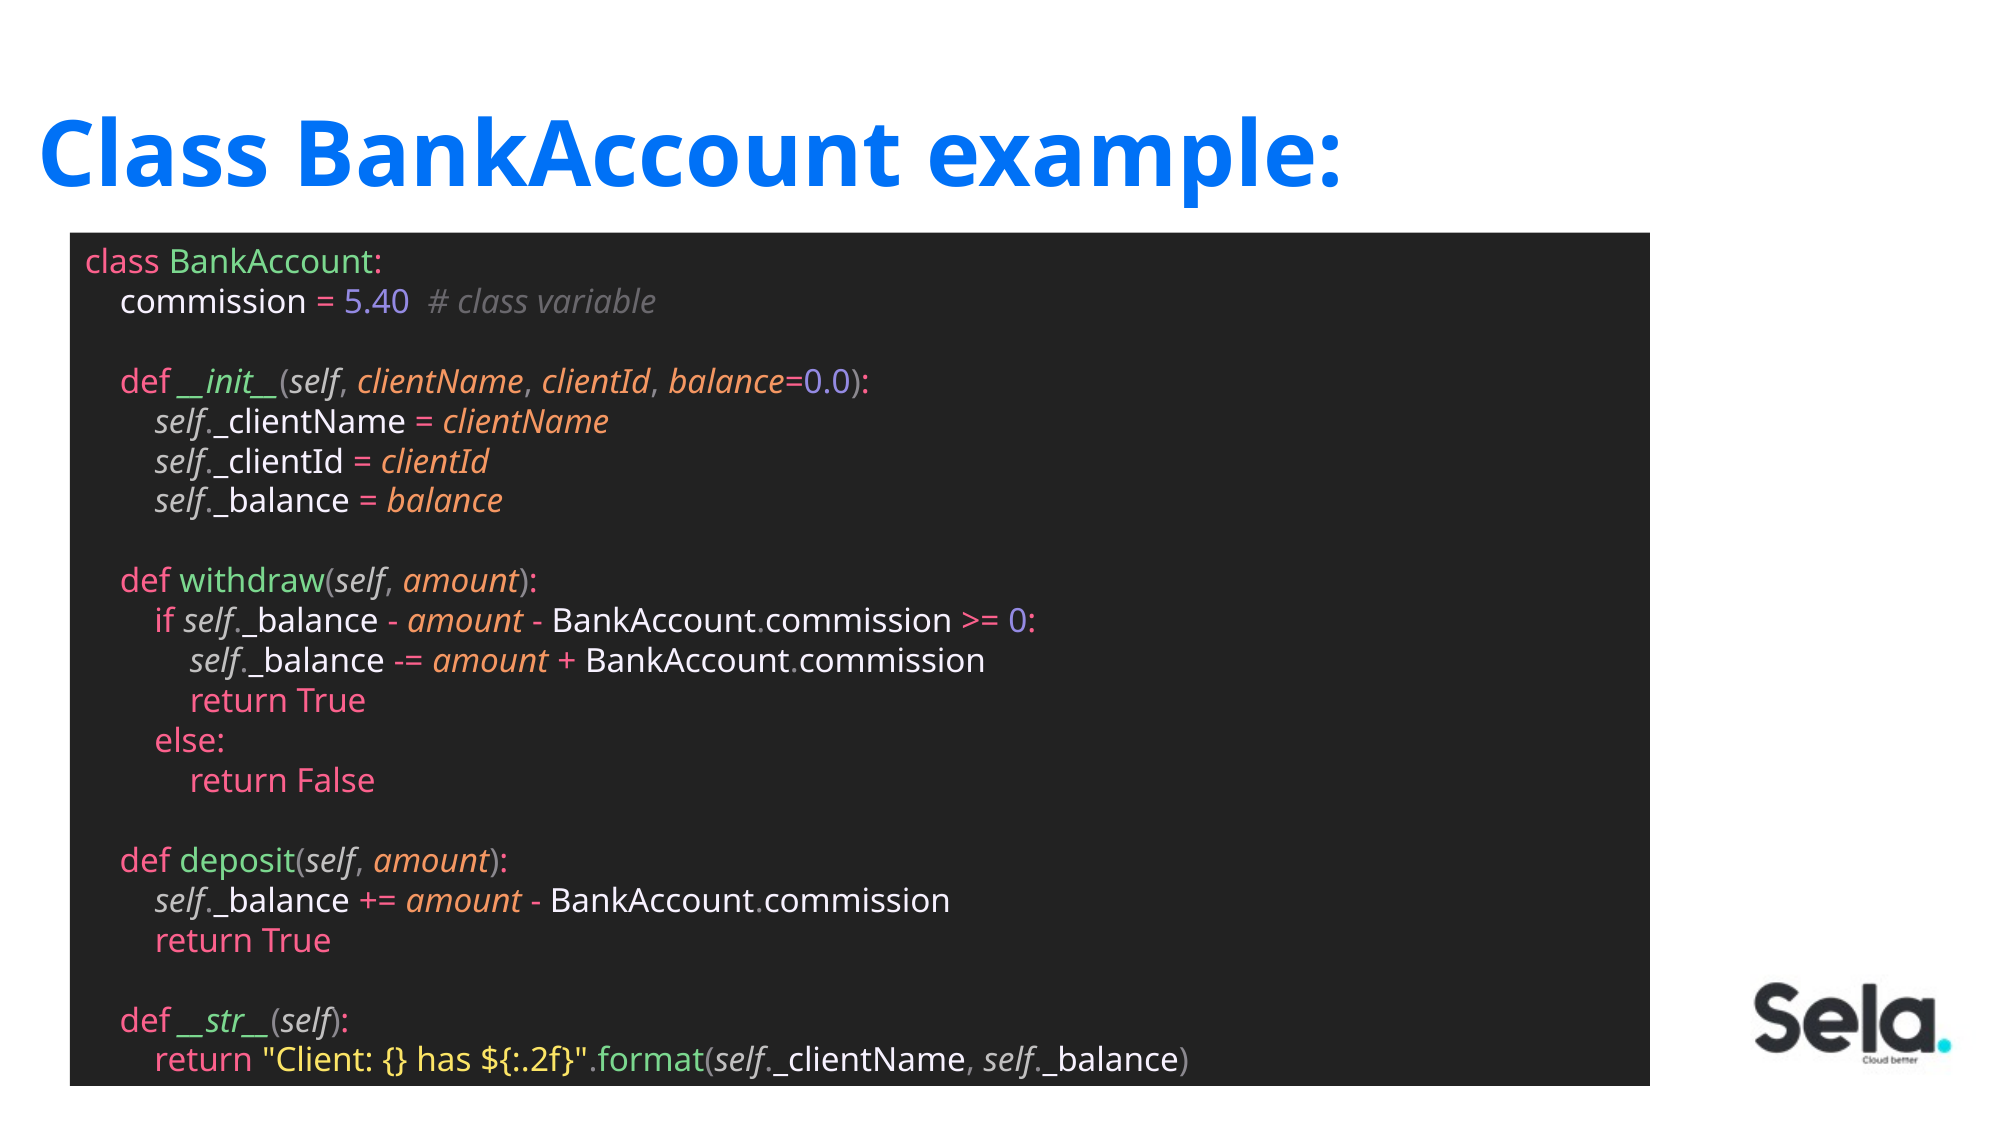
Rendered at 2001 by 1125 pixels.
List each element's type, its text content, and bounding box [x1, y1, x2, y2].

text_box class BankAccount: commission = 5.40 # class variable def __init__(self, clientName, clientId, balance=0.0): self._clientName = clientName self._clientId = clientId self._balance = balance def withdraw(self, amount): if self._balance - amount - BankAccount.commission >= 0: self._balance -= amount + BankAccount.commission return True else: return False def deposit(self, amount): self._balance += amount - BankAccount.commission return True def __str__(self): return "Client: {} has ${:.2f}".format(self._clientName, self._balance) [69, 232, 1650, 1086]
picture [0, 0, 2001, 1125]
title Class BankAccount example: [22, 47, 1748, 266]
